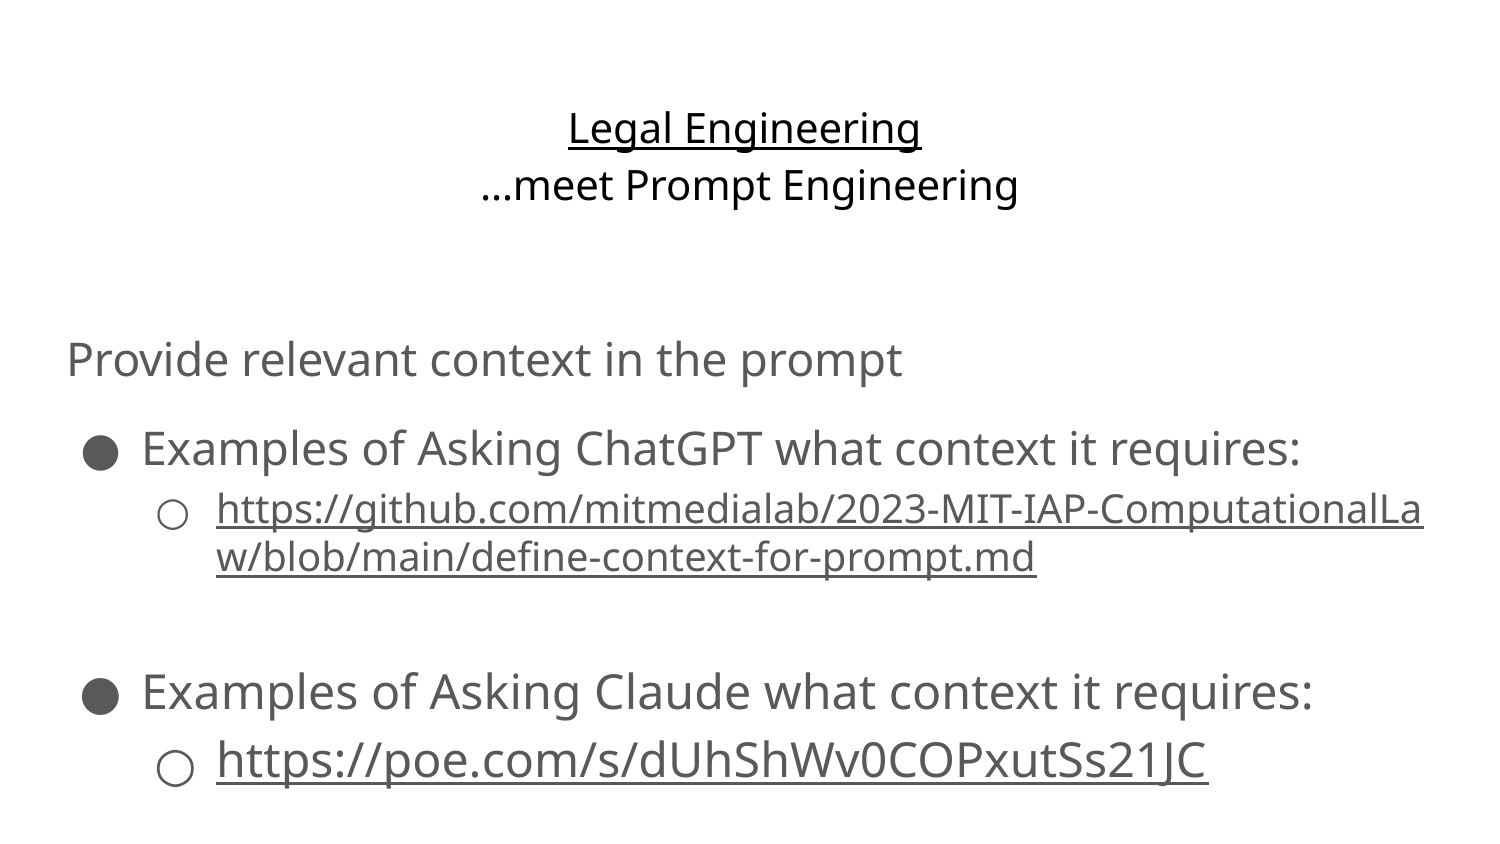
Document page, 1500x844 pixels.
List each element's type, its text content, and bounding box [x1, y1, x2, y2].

list Provide relevant context in the prompt Examples of Asking ChatGPT what context it requires: https://github.com/mitmedialab/2023-MIT-IAP-ComputationalLaw/blob/main/define-context-for-prompt.md Examples of Asking Claude what context it requires: https://poe.com/s/dUhShWv0COPxutSs21JC [51, 307, 1461, 822]
title Legal Engineering …meet Prompt Engineering [51, 86, 1449, 225]
